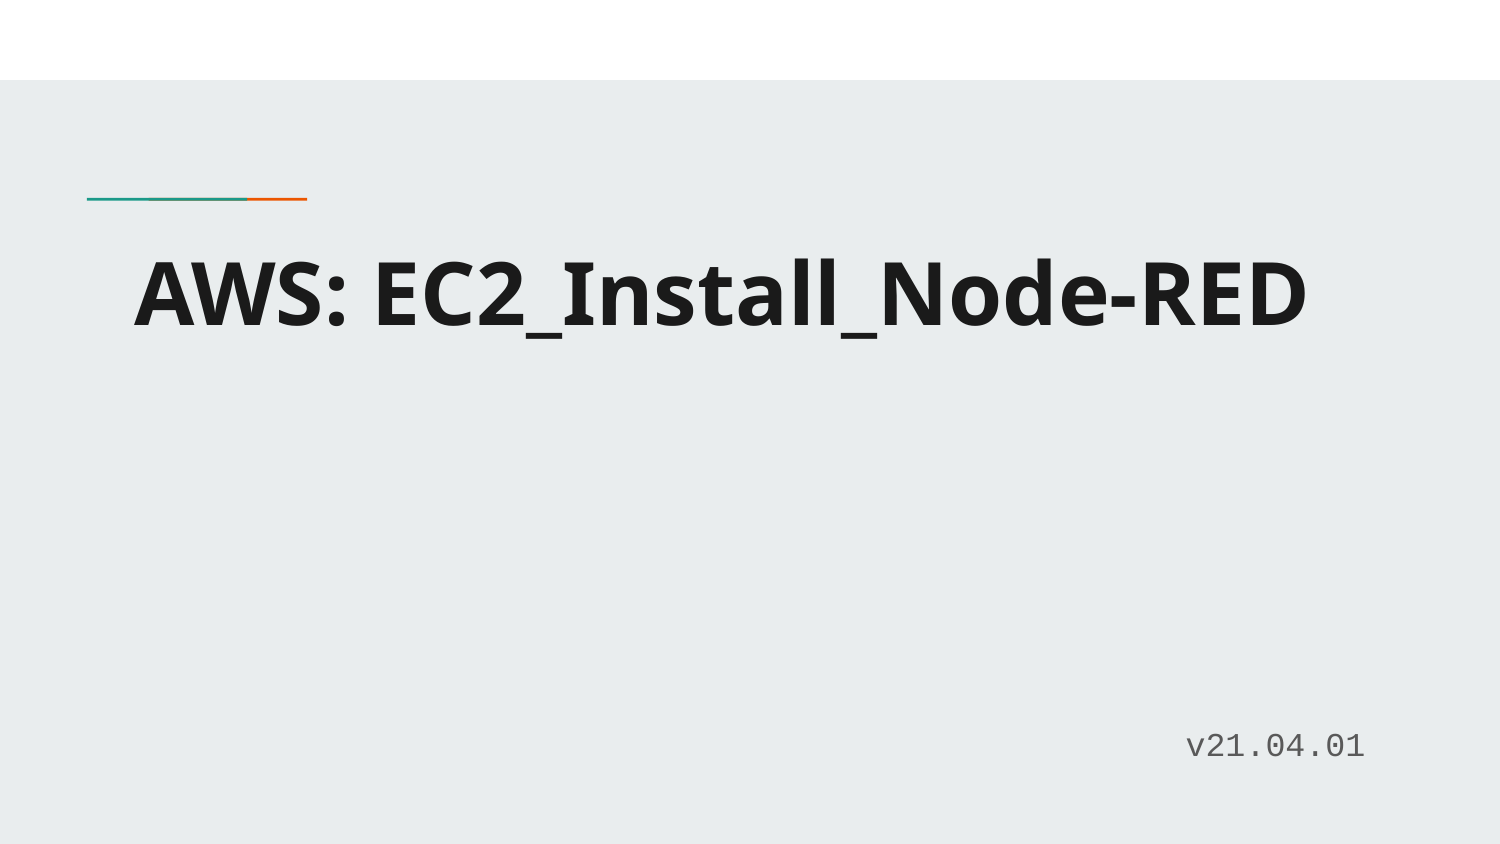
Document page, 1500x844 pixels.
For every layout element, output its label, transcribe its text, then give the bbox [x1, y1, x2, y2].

subtitle v21.04.01 [119, 714, 1381, 844]
title AWS: EC2_Install_Node-RED [119, 216, 1381, 490]
